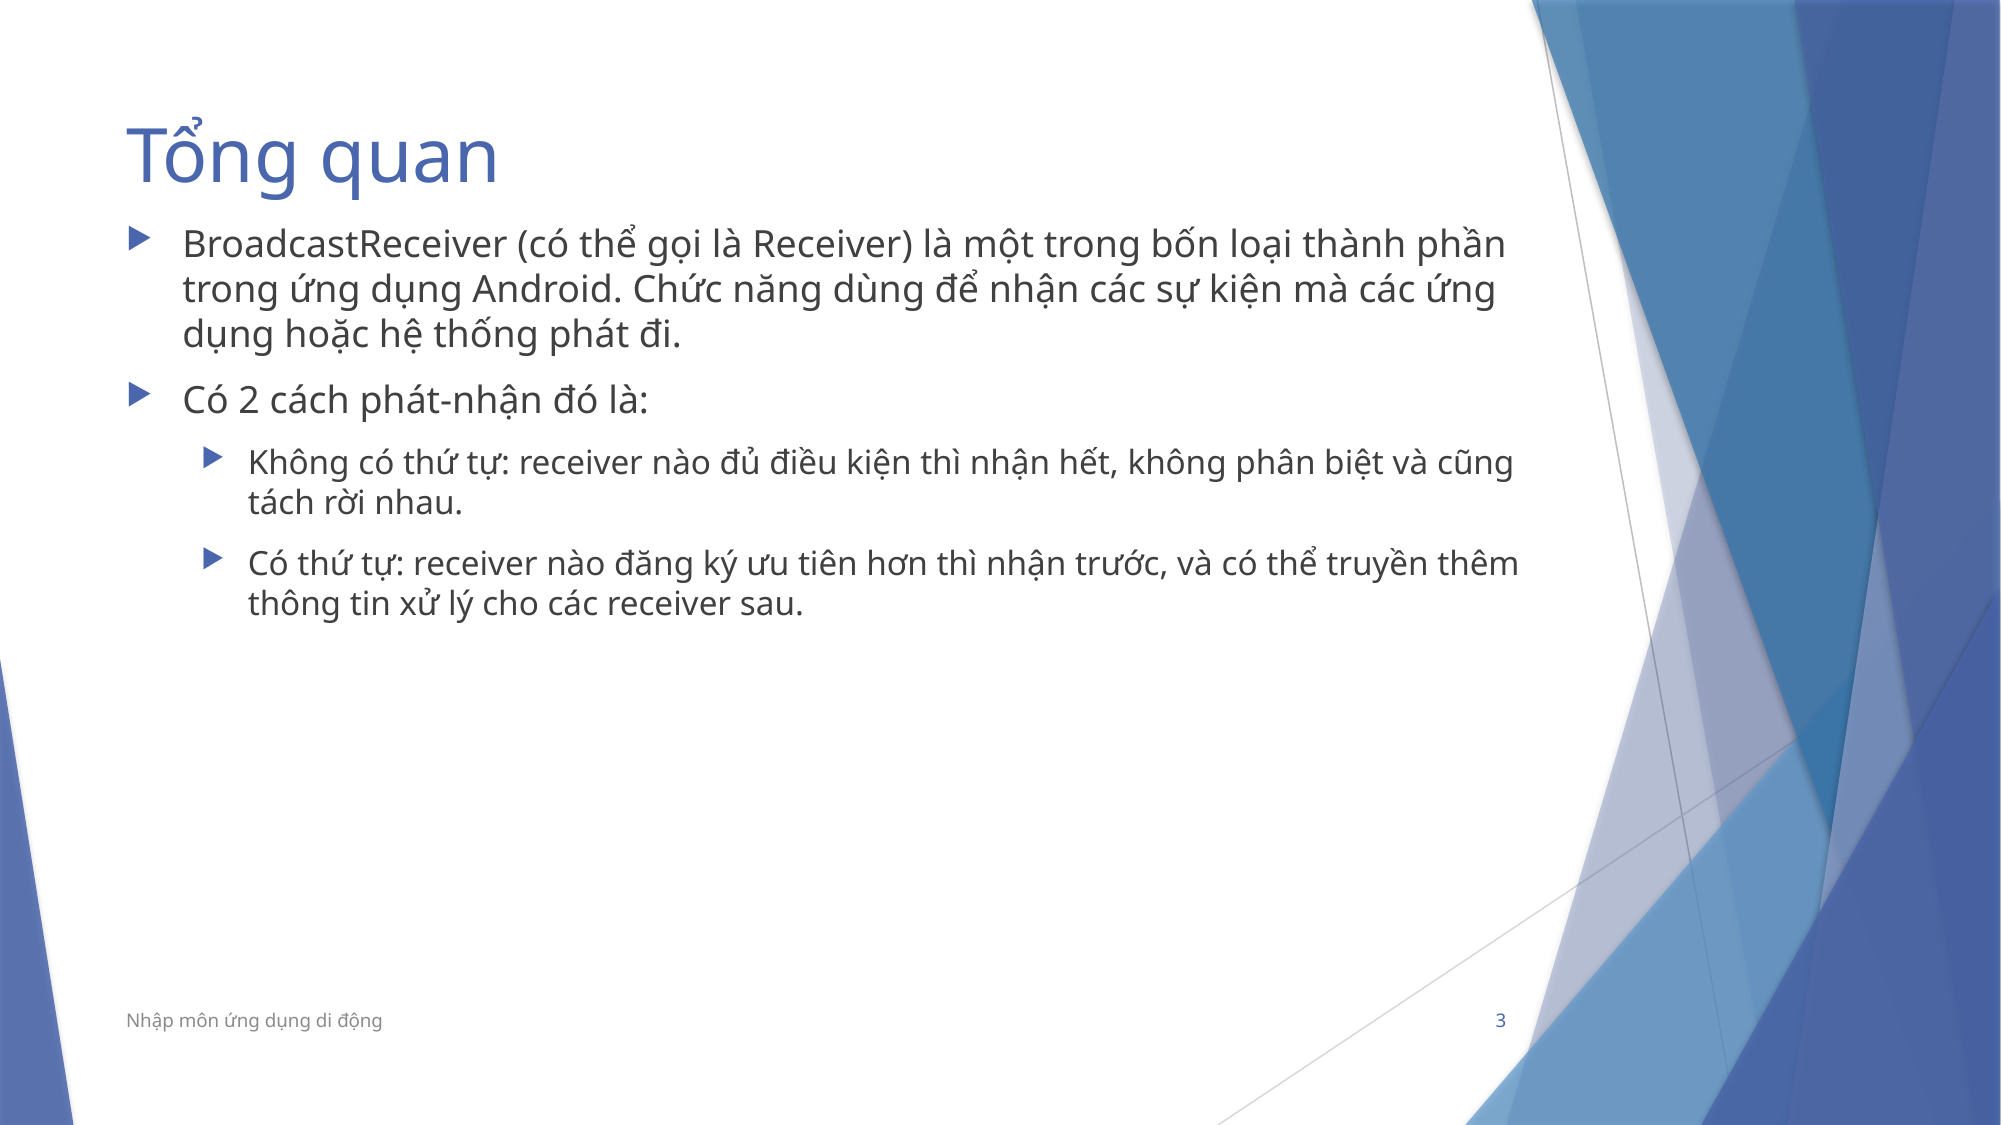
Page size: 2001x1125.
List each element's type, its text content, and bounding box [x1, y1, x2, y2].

footer Nhập môn ứng dụng di động [111, 991, 1145, 1051]
title Tổng quan [111, 99, 1522, 212]
list BroadcastReceiver (có thể gọi là Receiver) là một trong bốn loại thành phần trong ứng dụng Android. Chức năng dùng để nhận các sự kiện mà các ứng dụng hoặc hệ thống phát đi. Có 2 cách phát-nhận đó là: Không có thứ tự: receiver nào đủ điều kiện thì nhận hết, không phân biệt và cũng tách rời nhau. Có thứ tự: receiver nào đăng ký ưu tiên hơn thì nhận trước, và có thể truyền thêm thông tin xử lý cho các receiver sau. [111, 212, 1594, 1088]
slide_number 3 [1409, 991, 1522, 1051]
